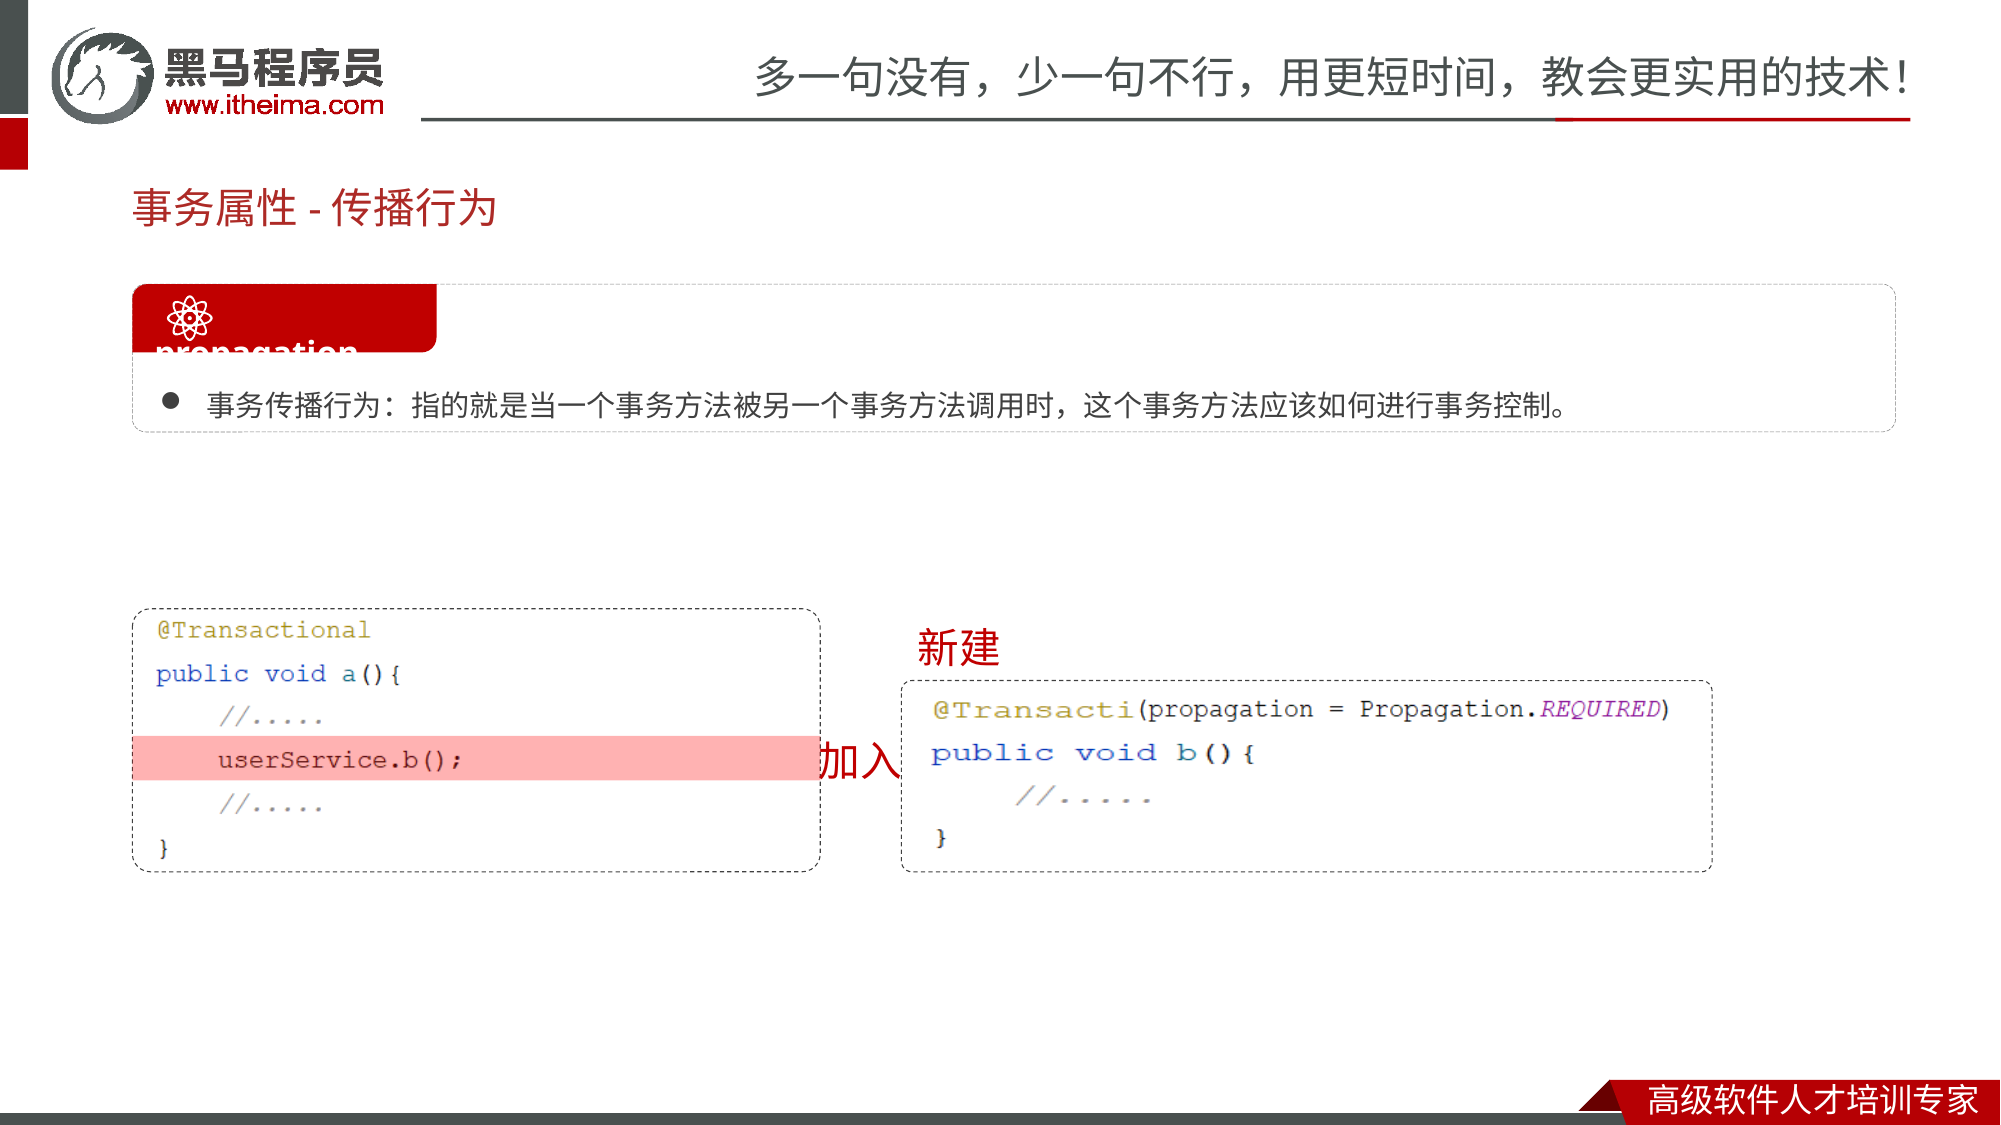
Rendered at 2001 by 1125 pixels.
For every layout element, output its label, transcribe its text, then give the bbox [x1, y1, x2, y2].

text_box 新建 [902, 614, 1017, 678]
picture [50, 26, 384, 125]
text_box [132, 283, 1896, 449]
title 事务属性-传播行为 [116, 164, 1880, 250]
picture [132, 608, 821, 873]
text_box 加入 [825, 727, 896, 793]
picture [901, 680, 1713, 873]
